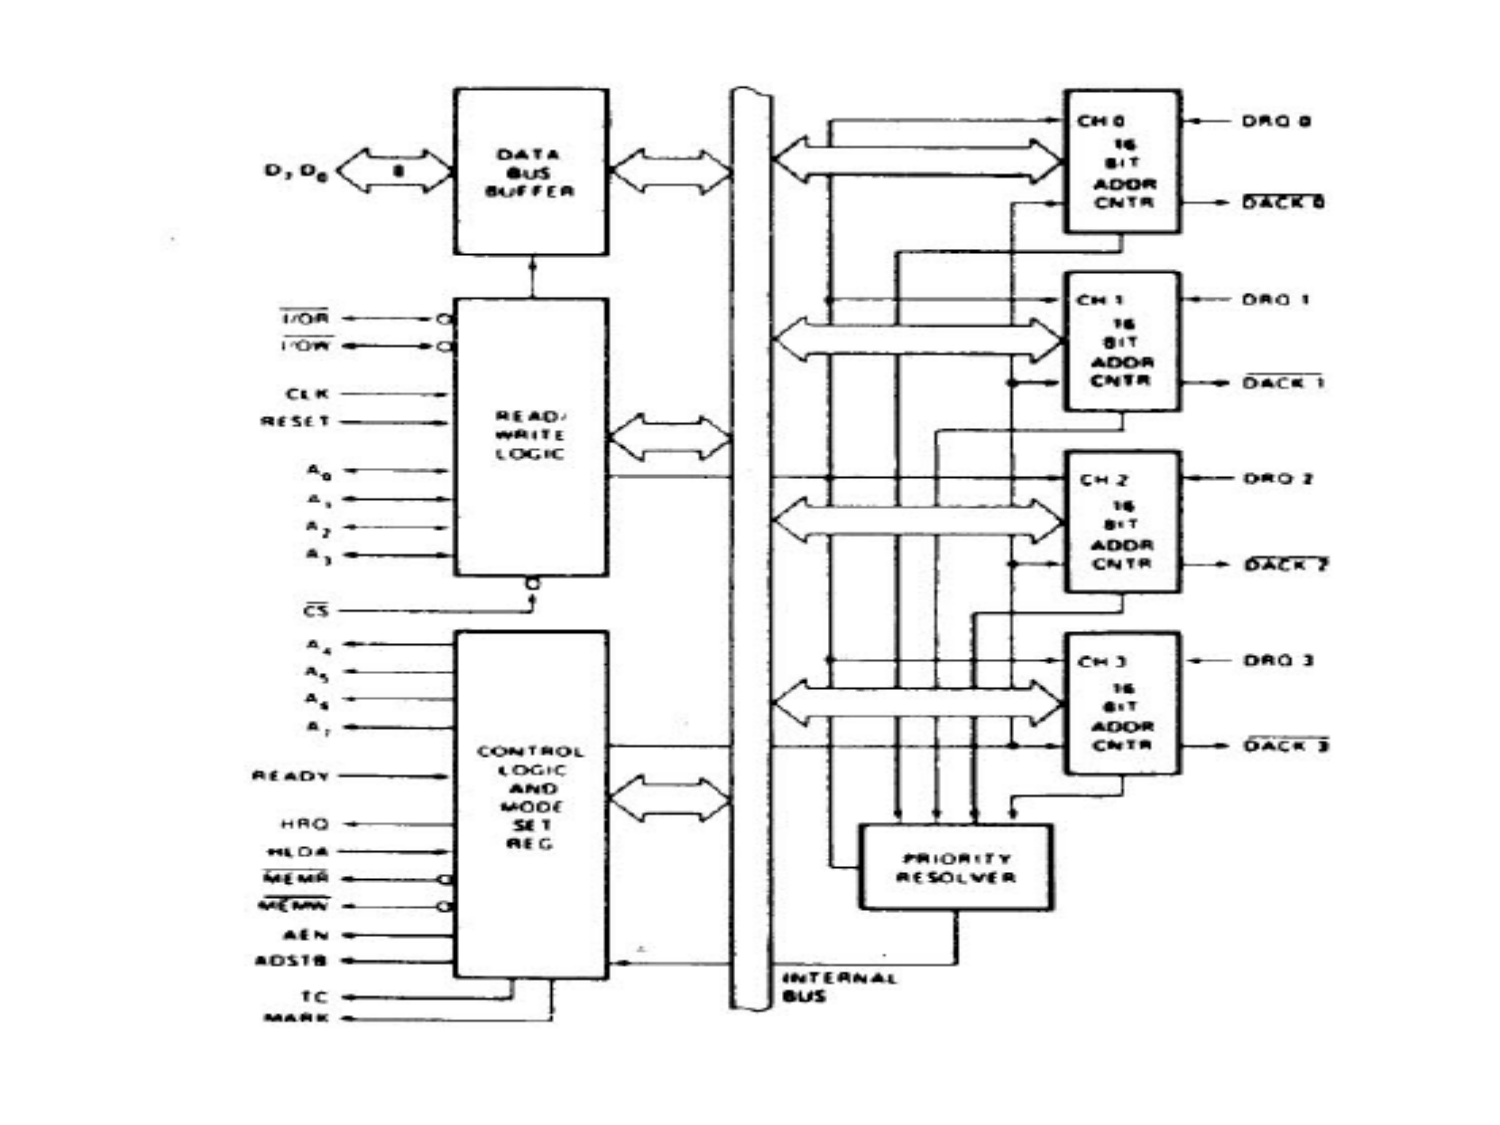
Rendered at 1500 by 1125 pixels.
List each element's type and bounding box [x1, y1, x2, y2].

list [99, 49, 1390, 1088]
